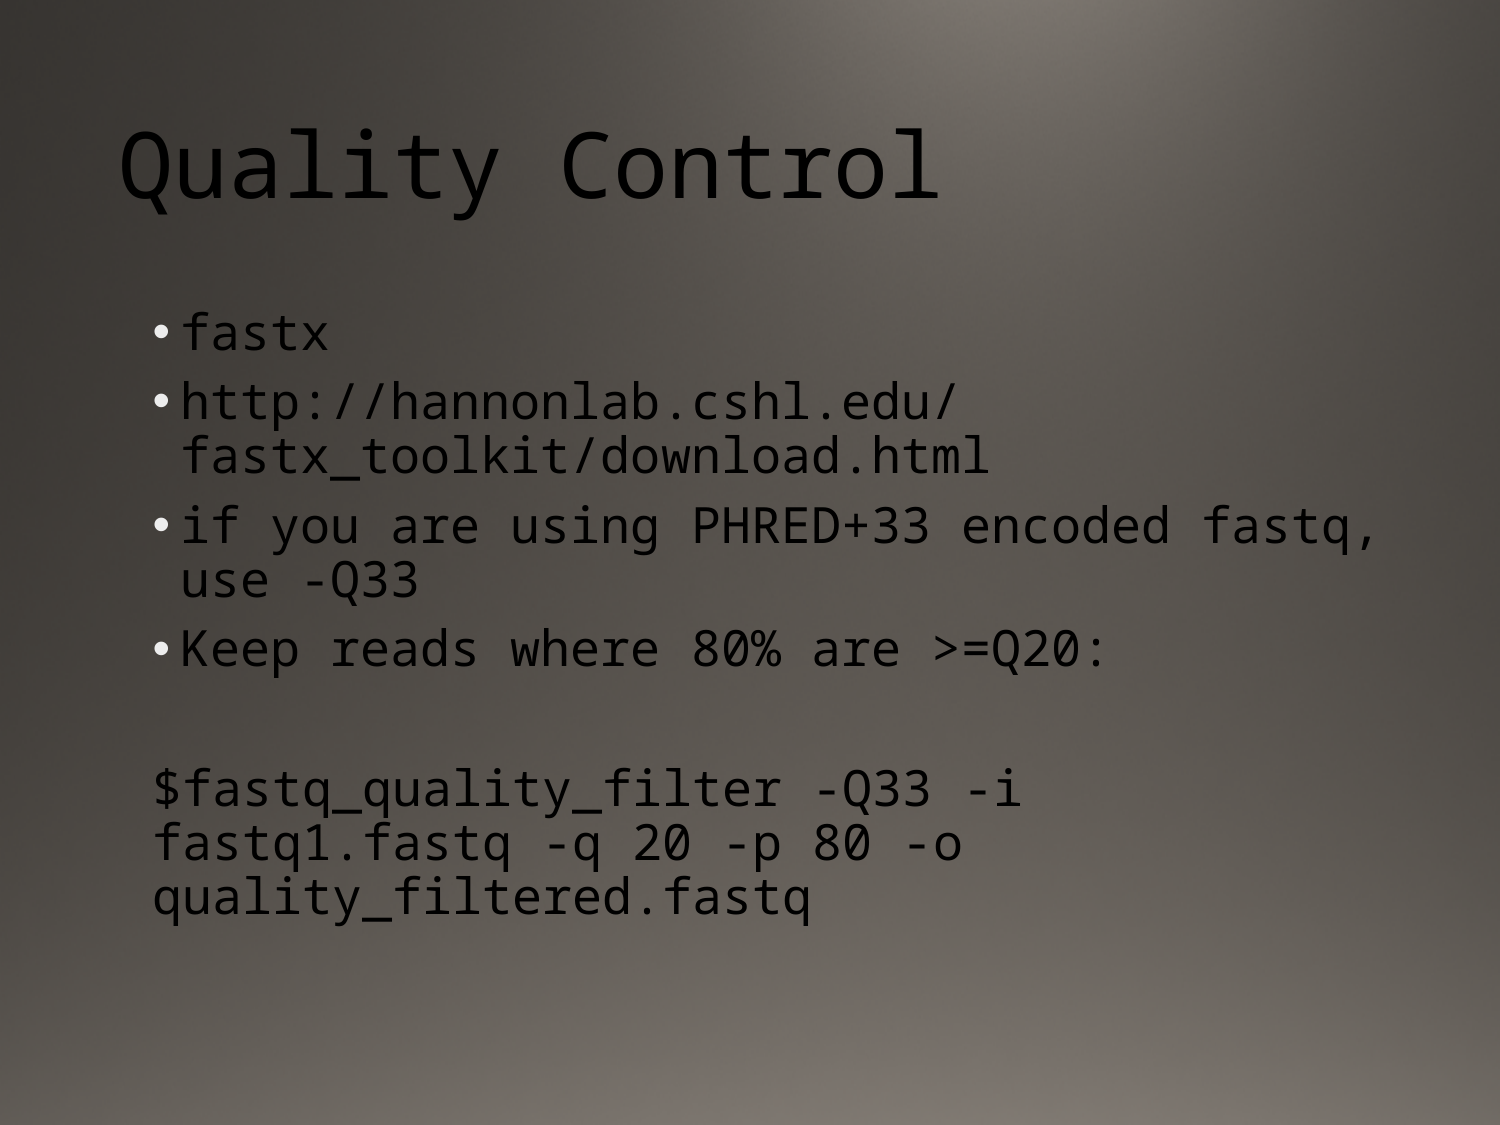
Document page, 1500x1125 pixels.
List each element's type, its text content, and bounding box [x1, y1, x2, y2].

title Quality Control [103, 59, 1397, 278]
picture [0, 0, 1500, 1125]
list fastx http://hannonlab.cshl.edu/fastx_toolkit/download.html if you are using PHRED+33 encoded fastq, use -Q33 Keep reads where 80% are >=Q20: $fastq_quality_filter -Q33 -i fastq1.fastq -q 20 -p 80 -o quality_filtered.fastq [137, 299, 1397, 1014]
